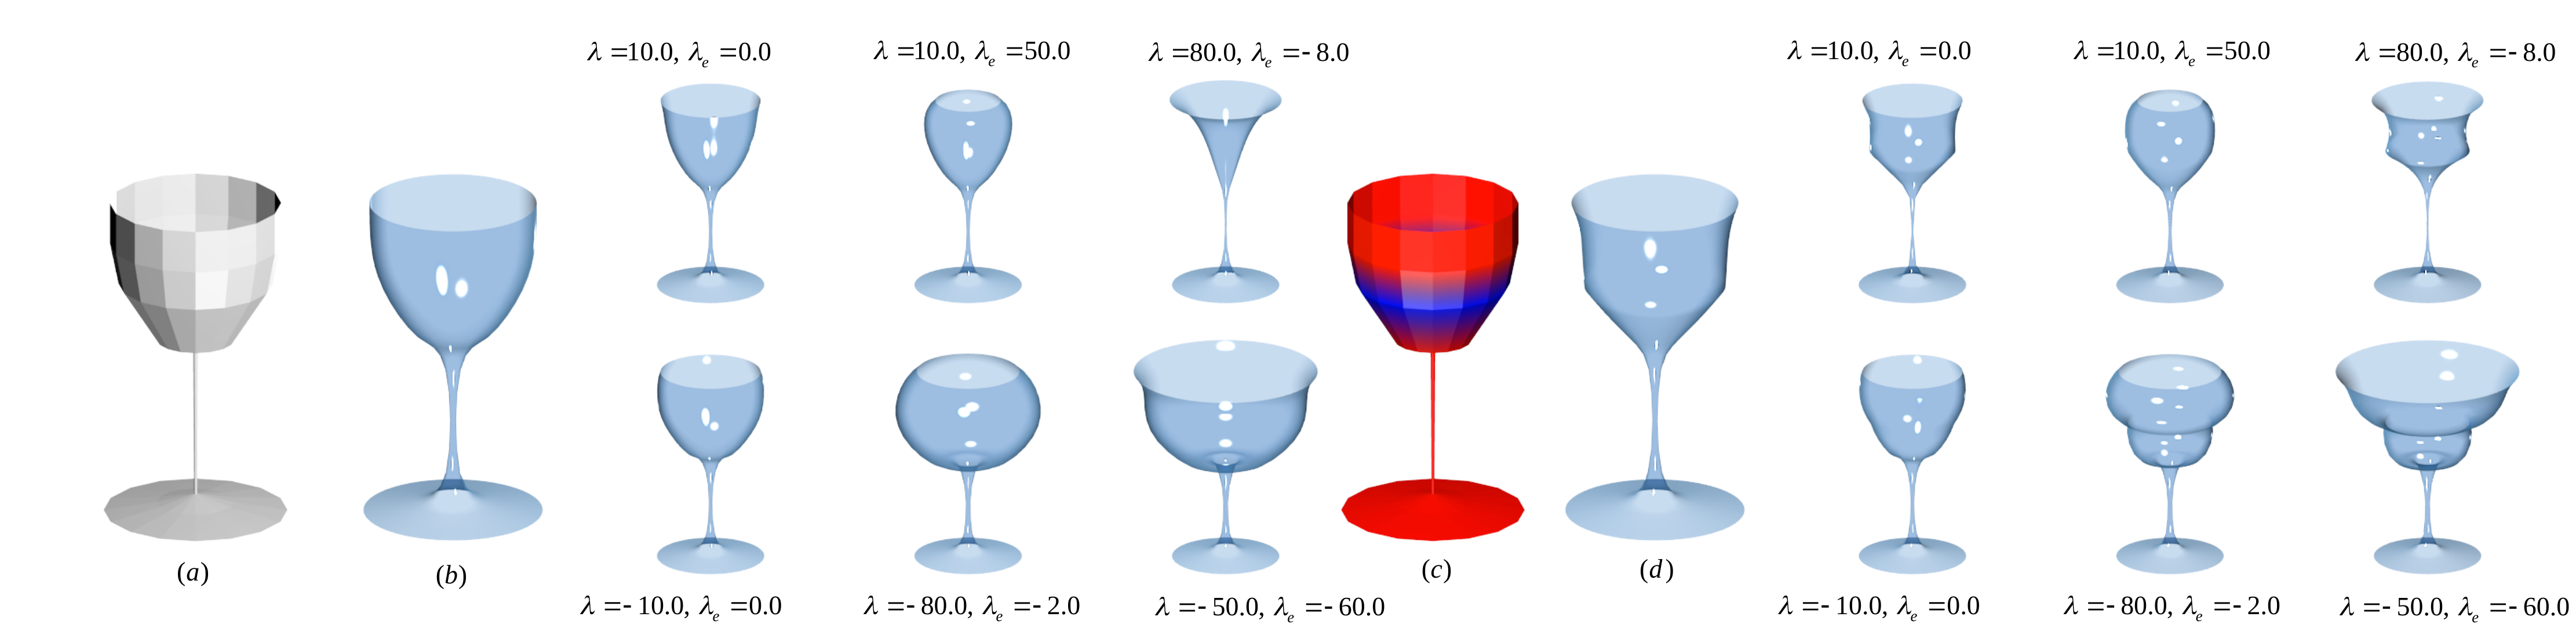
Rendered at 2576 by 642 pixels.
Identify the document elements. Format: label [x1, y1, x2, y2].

text_box [575, 587, 788, 629]
text_box [2069, 32, 2276, 73]
text_box [1150, 589, 1391, 629]
text_box [2059, 587, 2286, 628]
text_box [173, 556, 213, 592]
text_box [1635, 553, 1678, 590]
text_box [1418, 553, 1456, 590]
text_box [1773, 587, 1985, 629]
text_box [869, 32, 1076, 74]
text_box [2335, 589, 2575, 629]
text_box [859, 587, 1086, 628]
text_box [432, 558, 472, 595]
text_box [582, 34, 777, 75]
picture [0, 73, 2575, 582]
text_box [2351, 34, 2560, 75]
text_box [1143, 34, 1353, 75]
text_box [1782, 32, 1976, 74]
